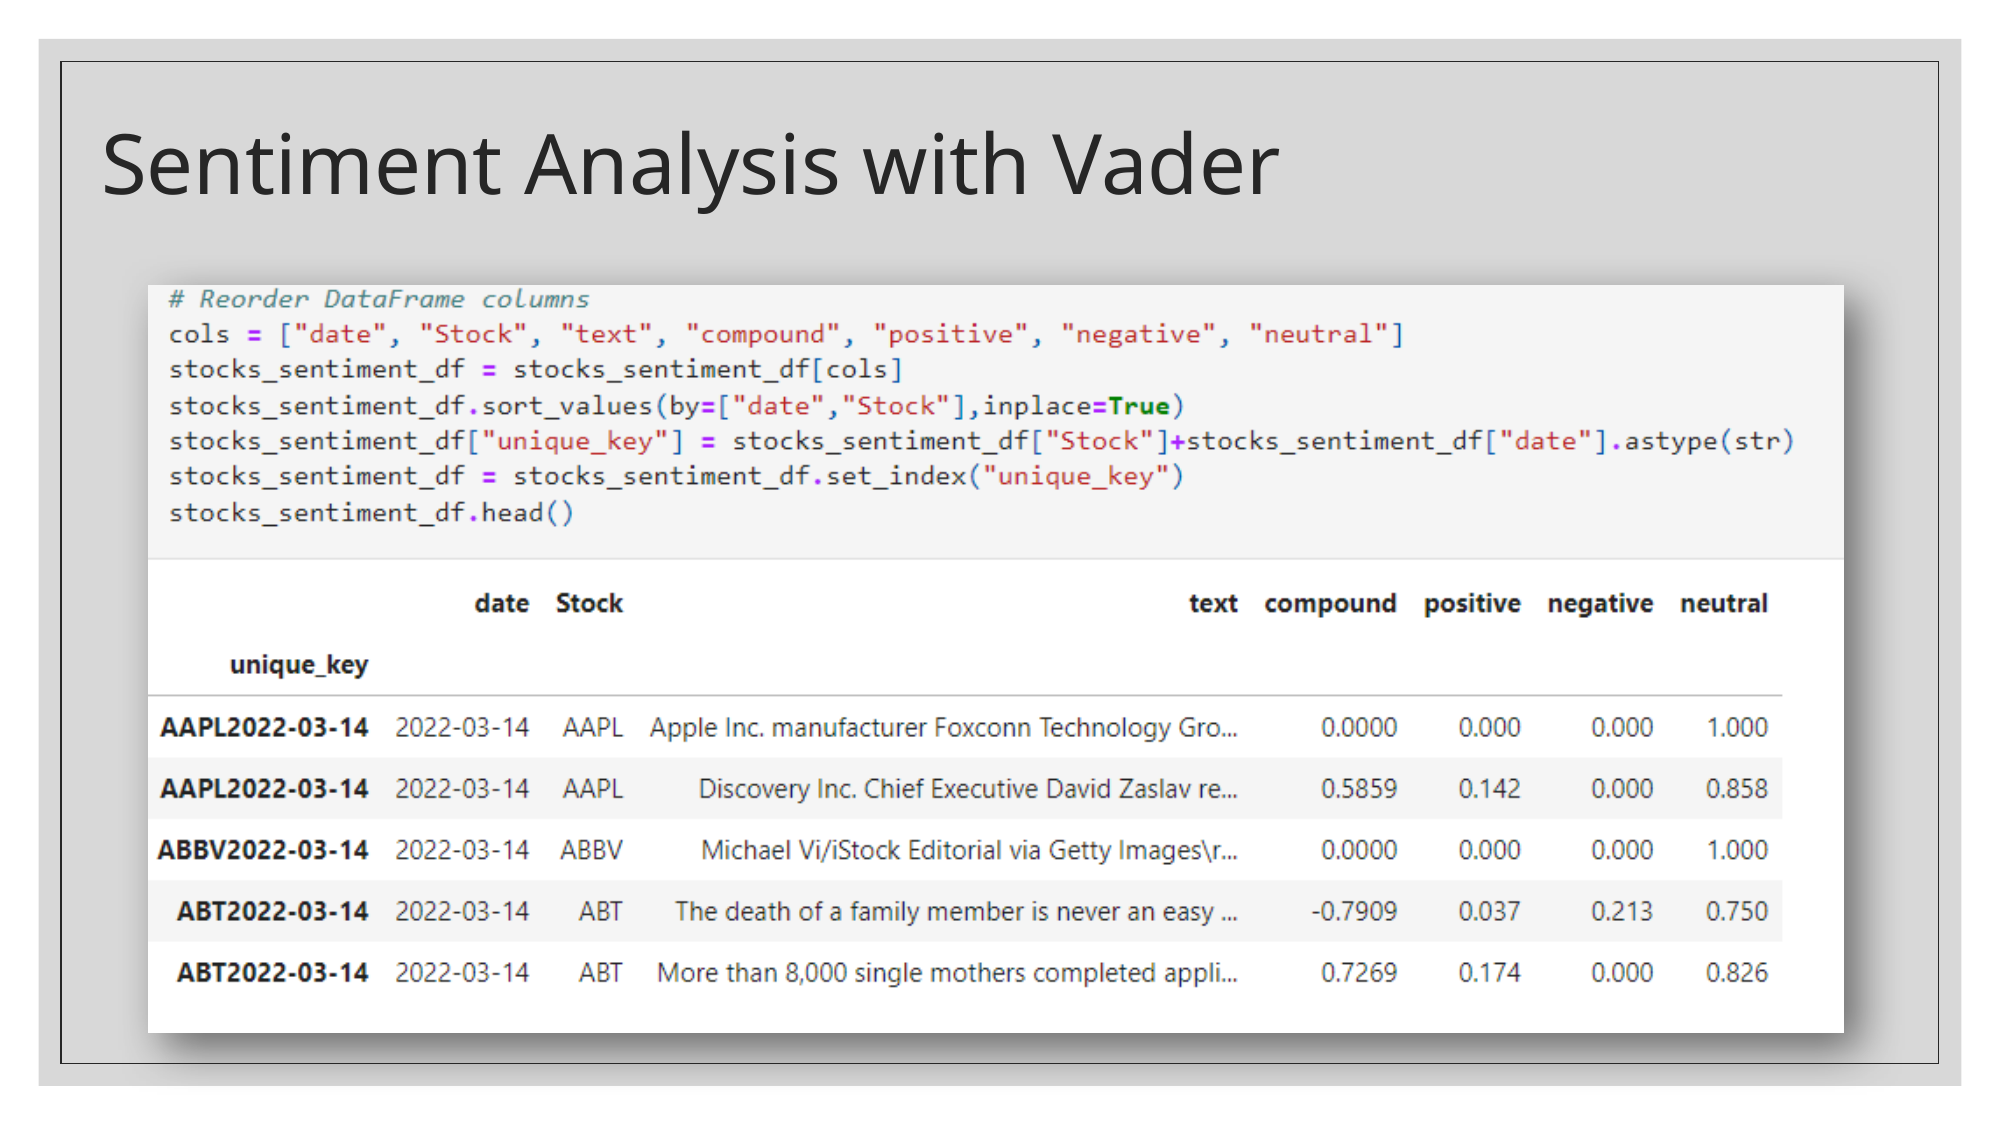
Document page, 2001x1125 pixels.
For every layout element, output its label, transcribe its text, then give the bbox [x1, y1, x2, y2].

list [148, 285, 1844, 1033]
title Sentiment Analysis with Vader [86, 55, 1824, 281]
